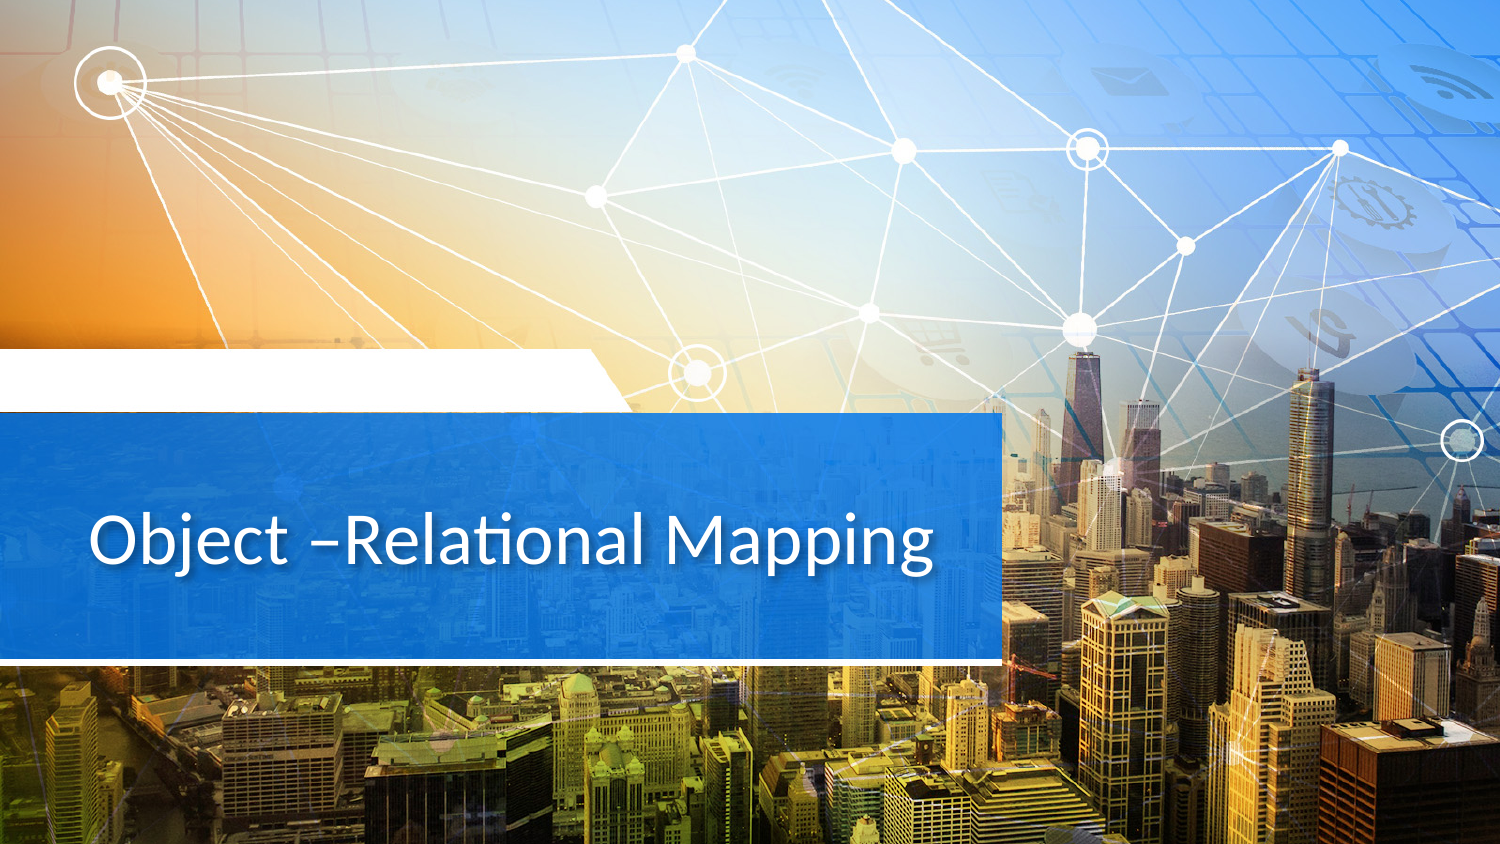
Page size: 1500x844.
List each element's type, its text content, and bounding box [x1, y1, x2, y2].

picture [0, 0, 1500, 844]
title Object –Relational Mapping [73, 421, 1427, 648]
